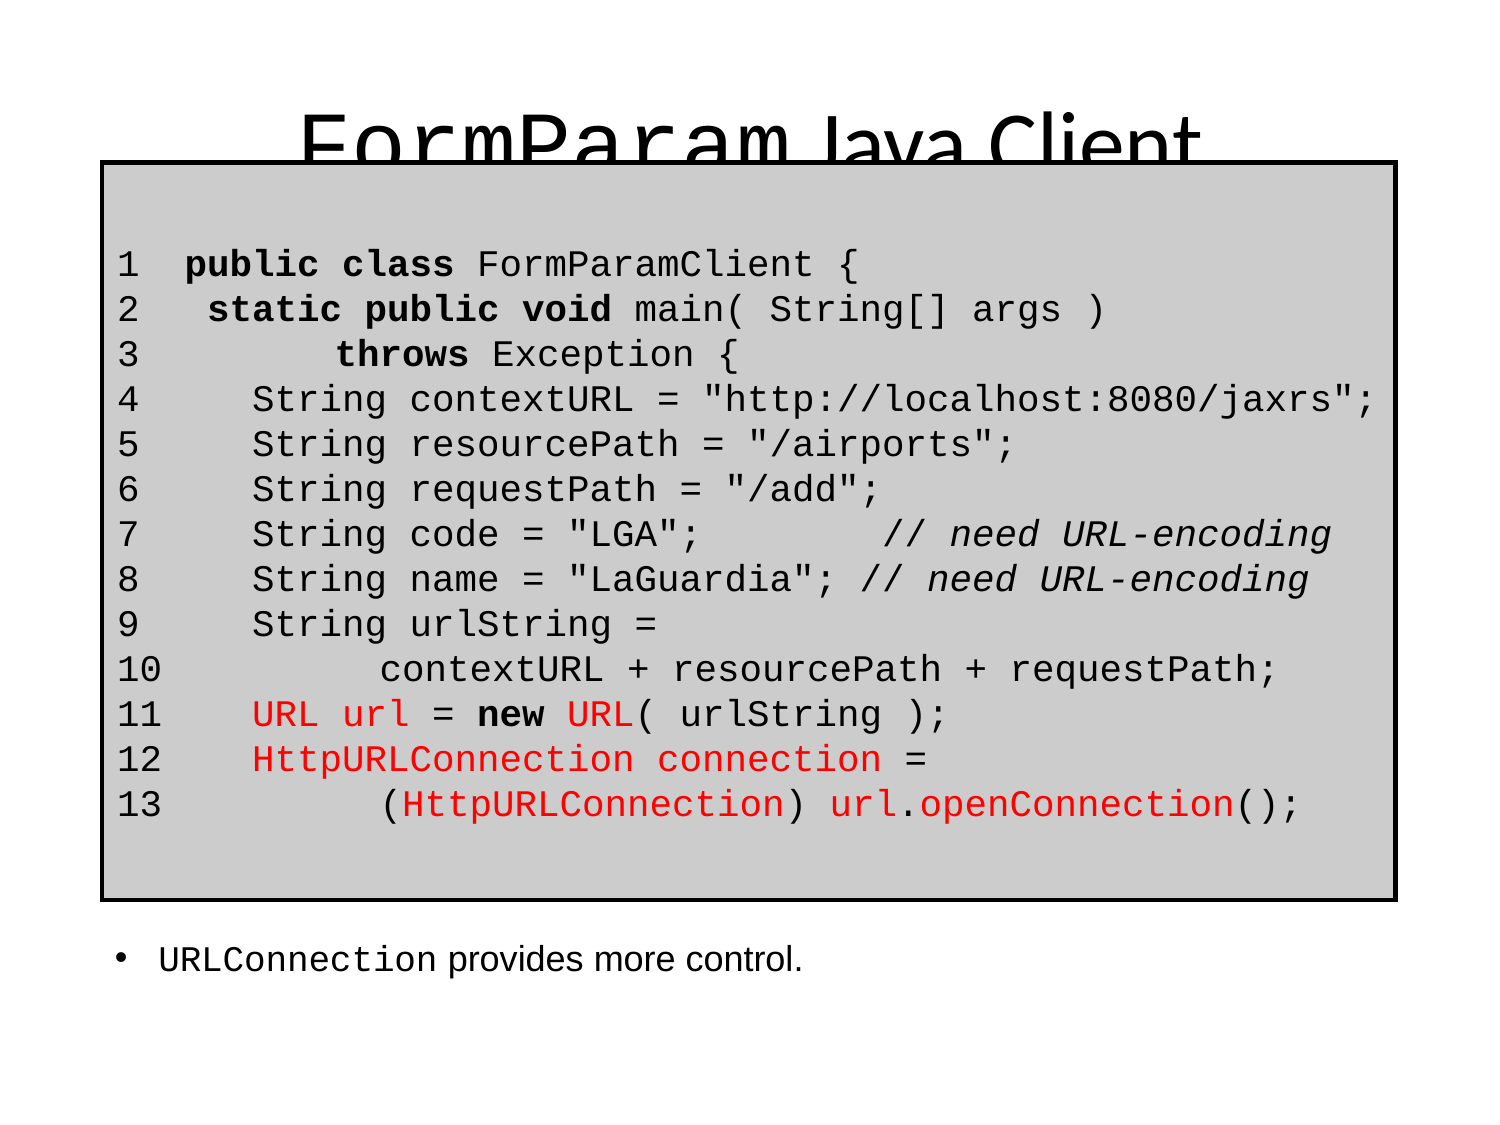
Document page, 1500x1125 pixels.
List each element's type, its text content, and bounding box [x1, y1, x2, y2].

list URLConnection provides more control. [99, 927, 1399, 988]
title FormParam Java Client [75, 45, 1425, 233]
text_box 1 public class FormParamClient { 2 static public void main( String[] args ) 3 throws Exception { 4 String contextURL = "http://localhost:8080/jaxrs"; 5 String resourcePath = "/airports"; 6 String requestPath = "/add"; 7 String code = "LGA"; // need URL-encoding 8 String name = "LaGuardia"; // need URL-encoding 9 String urlString = 10 contextURL + resourcePath + requestPath; 11 URL url = new URL( urlString ); 12 HttpURLConnection connection = 13 (HttpURLConnection) url.openConnection(); [102, 162, 1396, 900]
